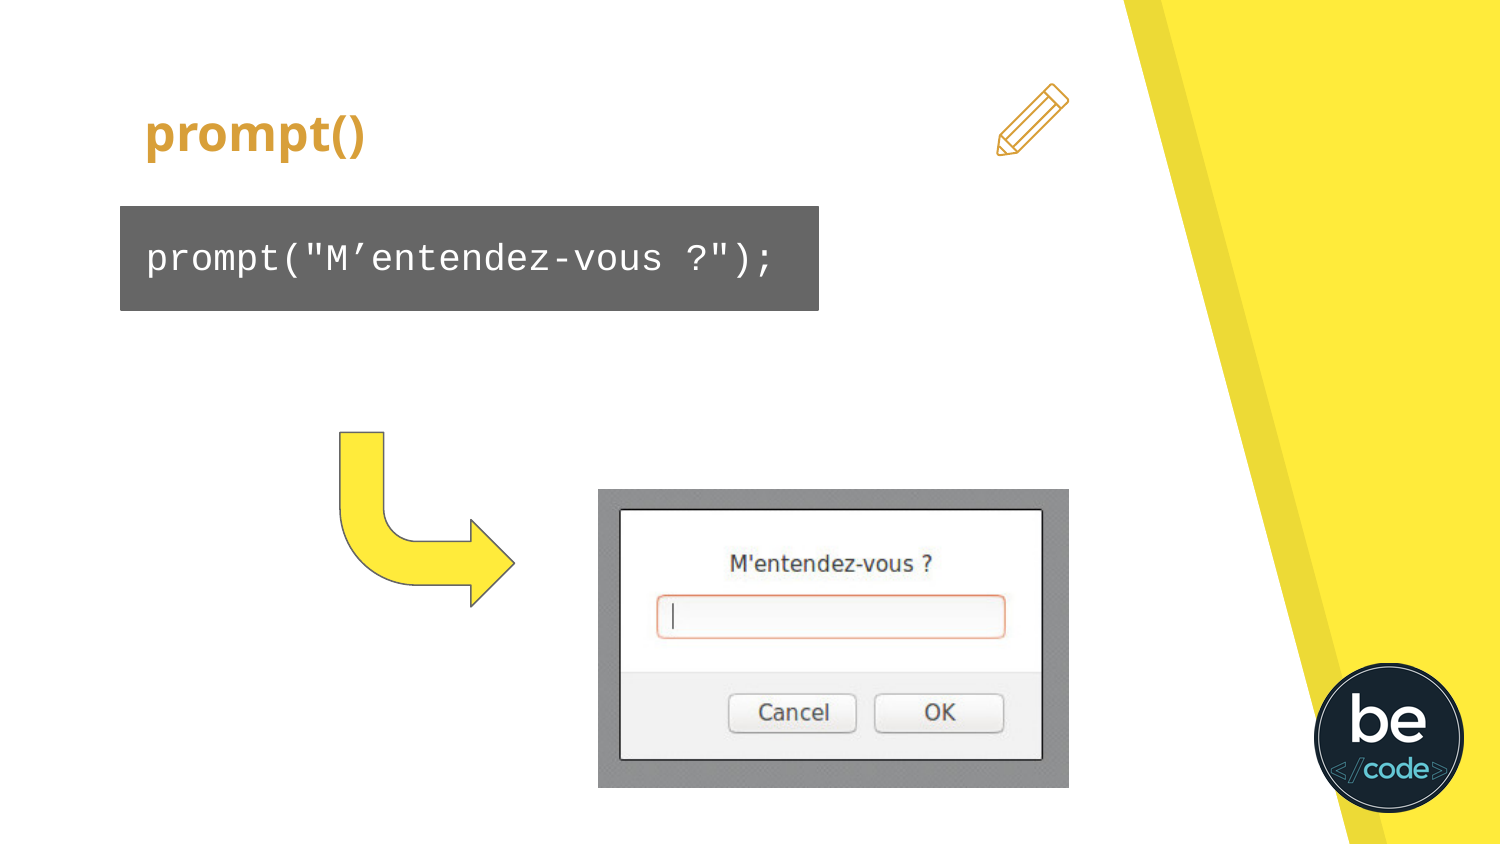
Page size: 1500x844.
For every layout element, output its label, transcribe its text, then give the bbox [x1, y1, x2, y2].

text_box [339, 432, 515, 607]
text_box prompt("M’entendez-vous ?"); [130, 217, 981, 367]
picture [598, 489, 1069, 788]
picture [1314, 663, 1464, 813]
text_box [121, 206, 819, 310]
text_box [997, 84, 1069, 156]
title prompt() [129, 109, 918, 177]
